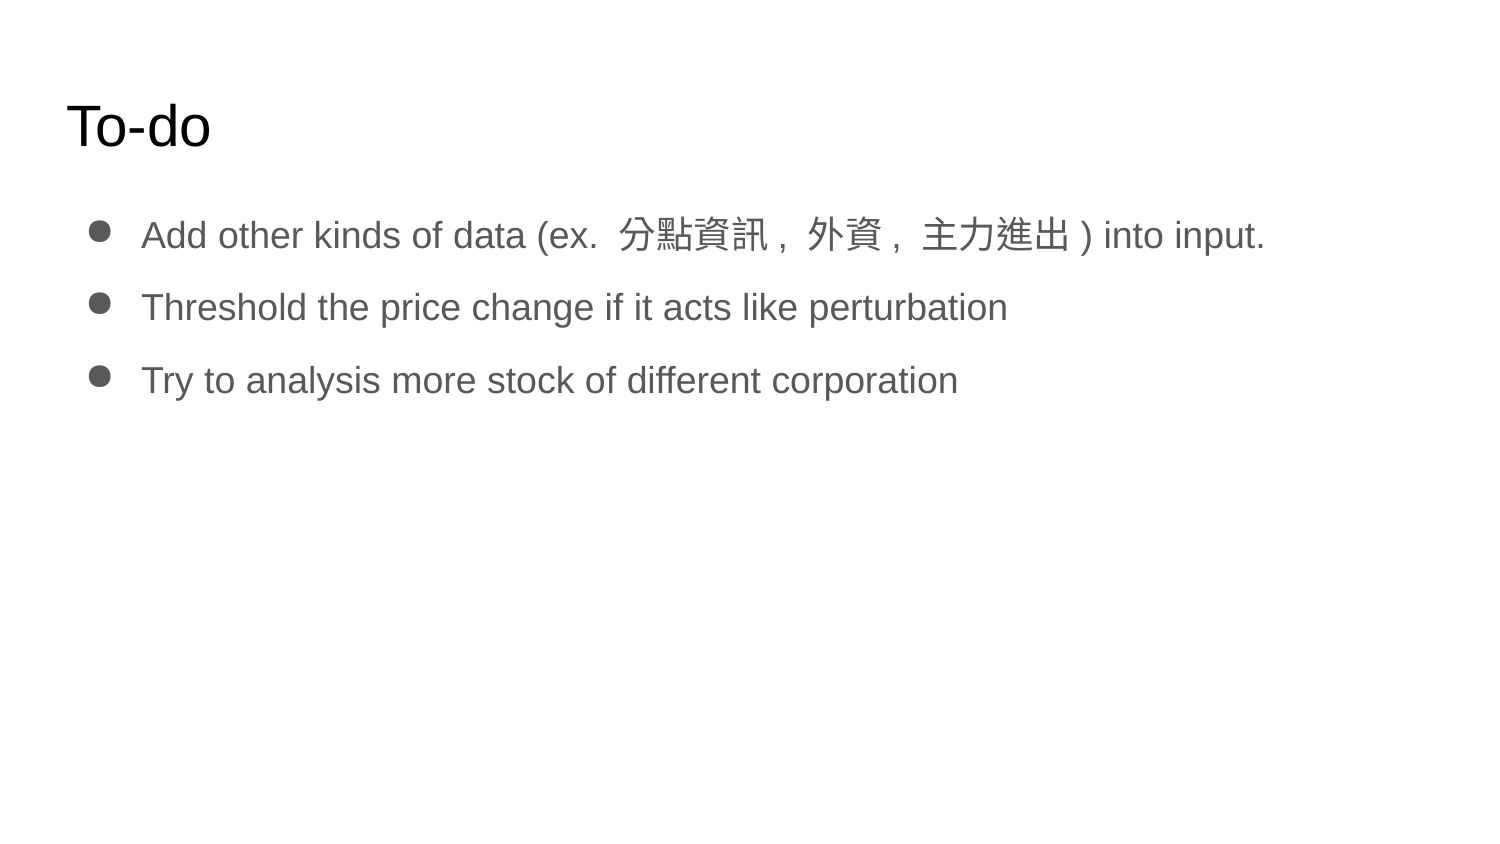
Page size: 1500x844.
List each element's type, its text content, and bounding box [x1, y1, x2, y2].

title To-do [51, 72, 1449, 167]
list Add other kinds of data (ex. 分點資訊, 外資, 主力進出) into input. Threshold the price change if it acts like perturbation Try to analysis more stock of different corporation [51, 189, 1449, 750]
